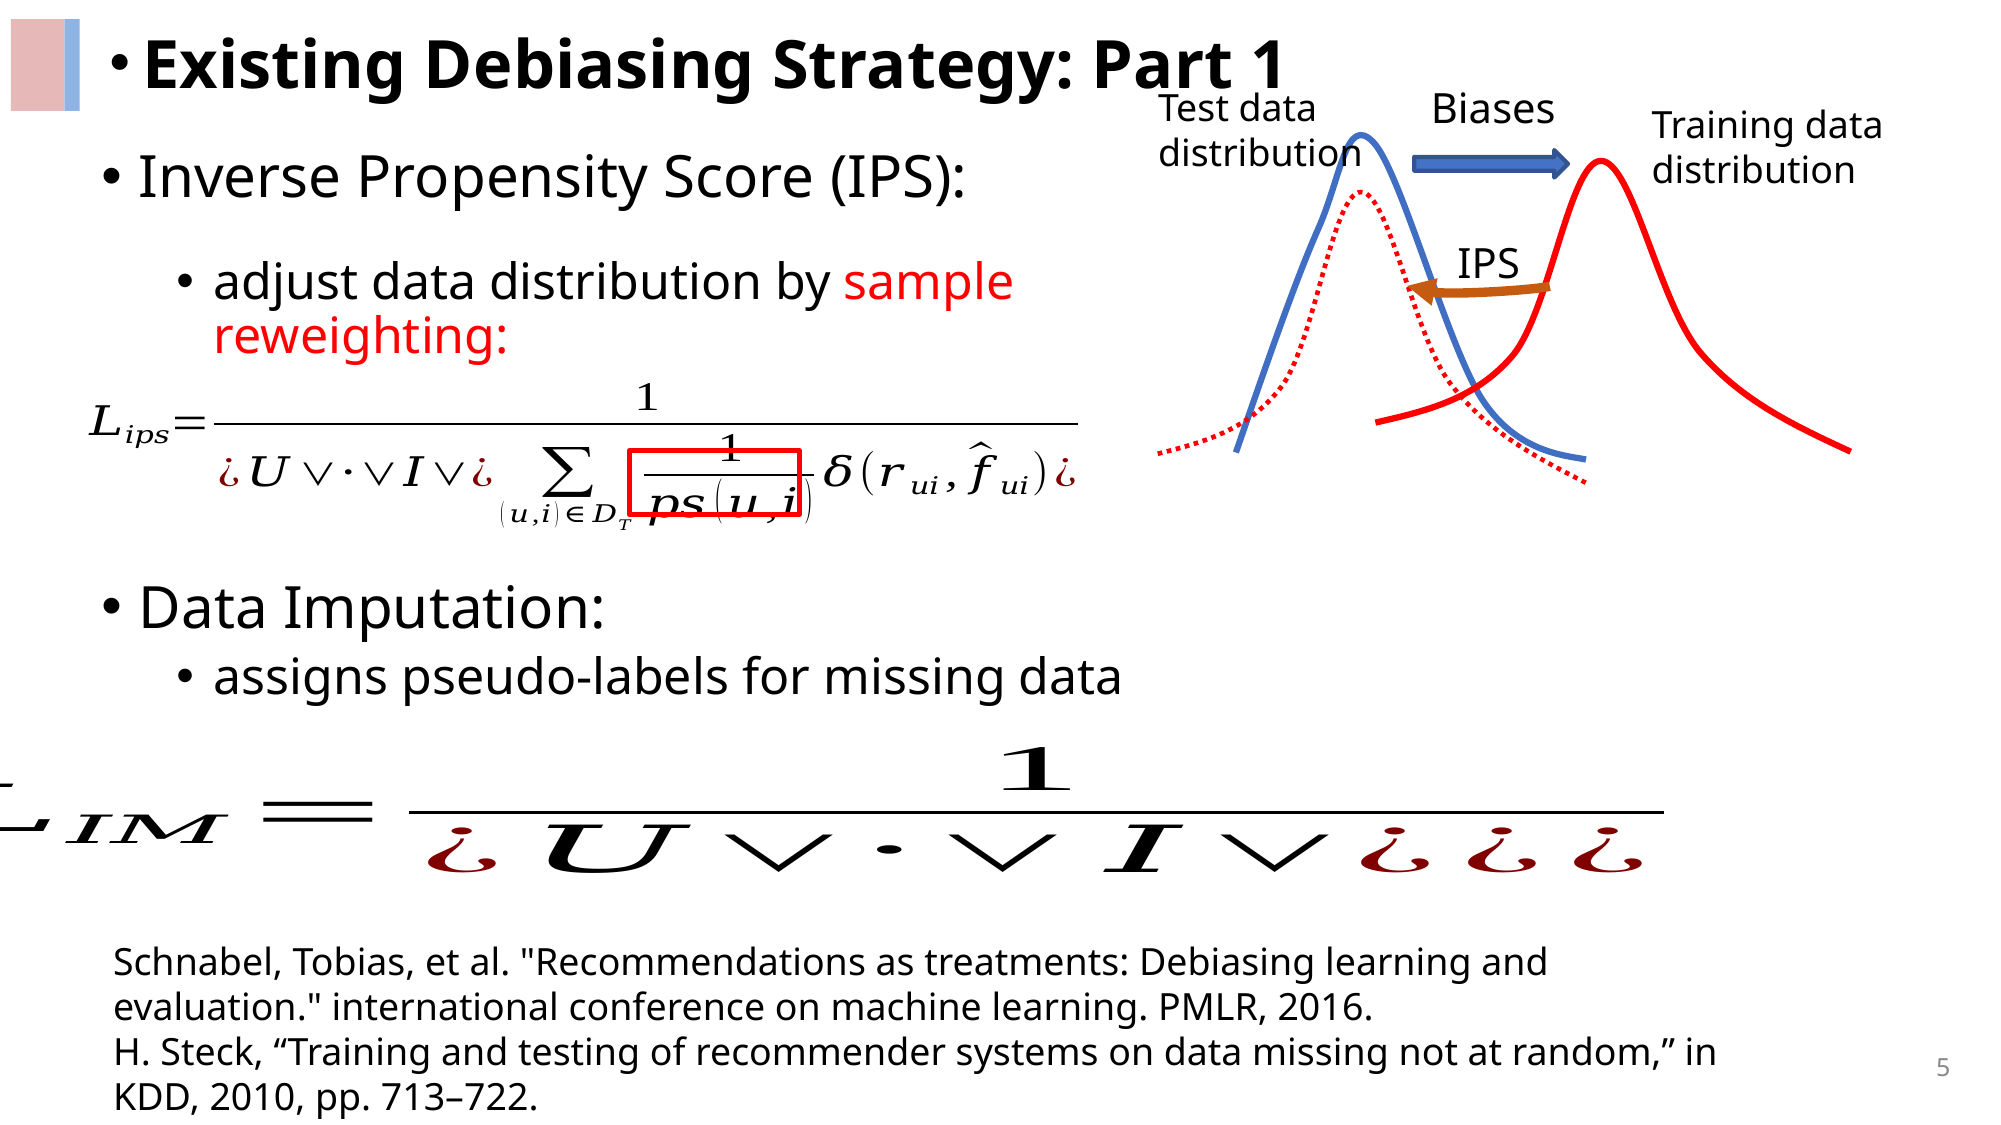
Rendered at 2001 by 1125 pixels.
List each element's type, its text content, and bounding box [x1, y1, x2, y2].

text_box [1412, 148, 1571, 180]
text_box Schnabel, Tobias, et al. "Recommendations as treatments: Debiasing learning and evaluation." international conference on machine learning. PMLR, 2016. H. Steck, “Training and testing of recommender systems on data missing not at random,” in KDD, 2010, pp. 713–722. [98, 930, 1806, 1125]
text_box [1317, 182, 1414, 229]
text_box Existing Debiasing Strategy: Part 1 [99, 14, 1848, 110]
text_box [1411, 294, 1475, 393]
text_box Biases [1278, 74, 1709, 140]
text_box [629, 450, 800, 515]
text_box IPS [1273, 229, 1704, 294]
text_box [1334, 190, 1390, 229]
text_box Training data distribution [1636, 93, 1992, 199]
text_box Test data distribution [1143, 76, 1483, 182]
text_box [1560, 158, 1646, 229]
text_box [1157, 294, 1587, 485]
slide_number 4 [1806, 1038, 1966, 1098]
text_box Inverse Propensity Score (IPS): adjust data distribution by sample reweighting: Data Imputation: assigns pseudo-labels for missing data [86, 140, 1150, 930]
text_box [1501, 431, 1587, 461]
text_box [1247, 294, 1316, 418]
text_box [1461, 294, 1852, 454]
